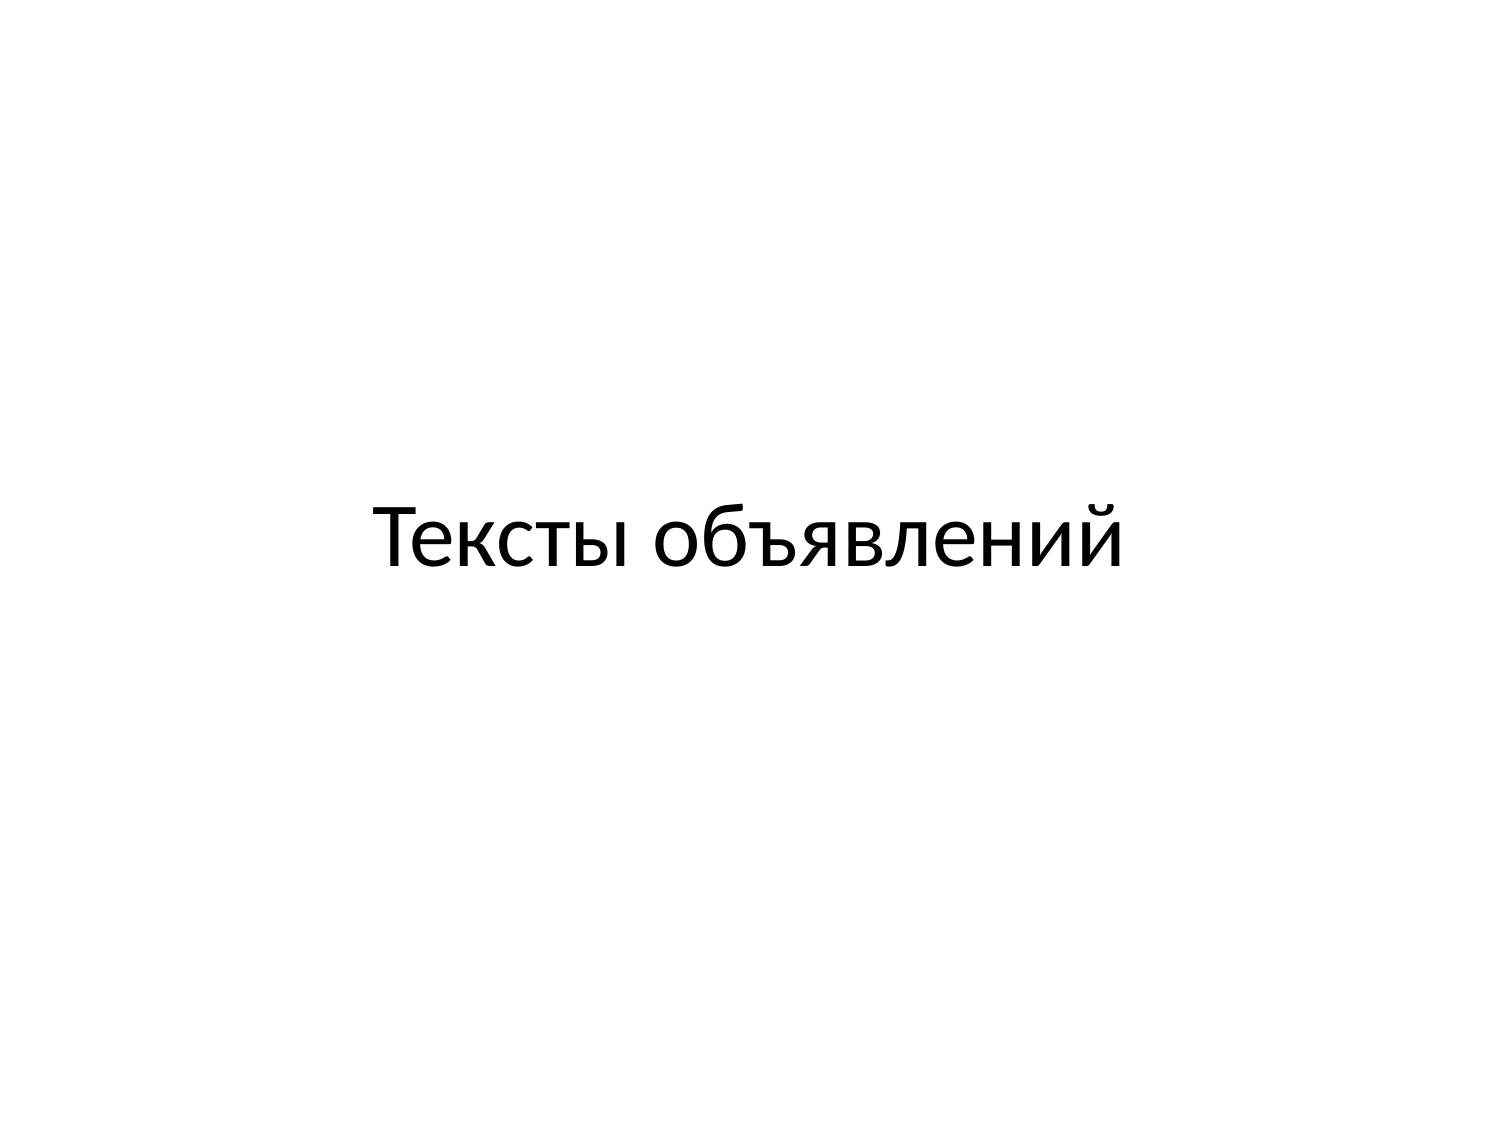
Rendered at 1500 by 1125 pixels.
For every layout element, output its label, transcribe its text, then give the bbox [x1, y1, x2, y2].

title Тексты объявлений [112, 408, 1388, 651]
